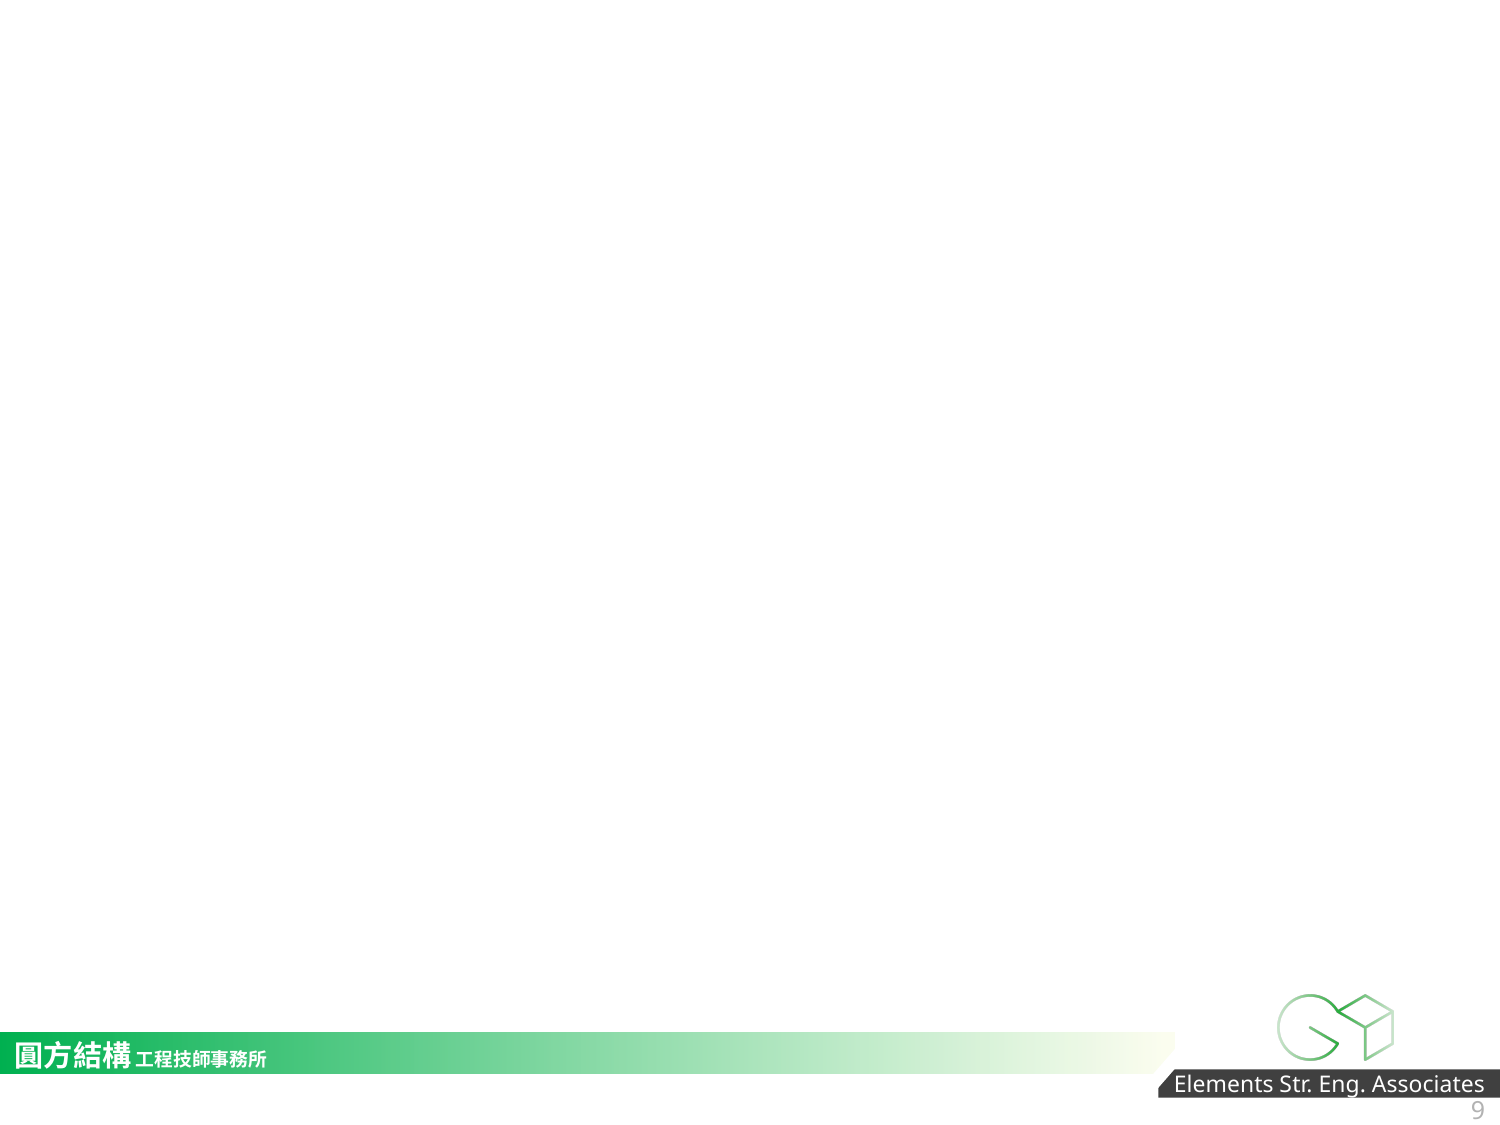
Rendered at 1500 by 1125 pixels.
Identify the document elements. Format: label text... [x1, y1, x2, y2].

slide_number 9 [1162, 1081, 1500, 1125]
picture [1277, 994, 1394, 1061]
